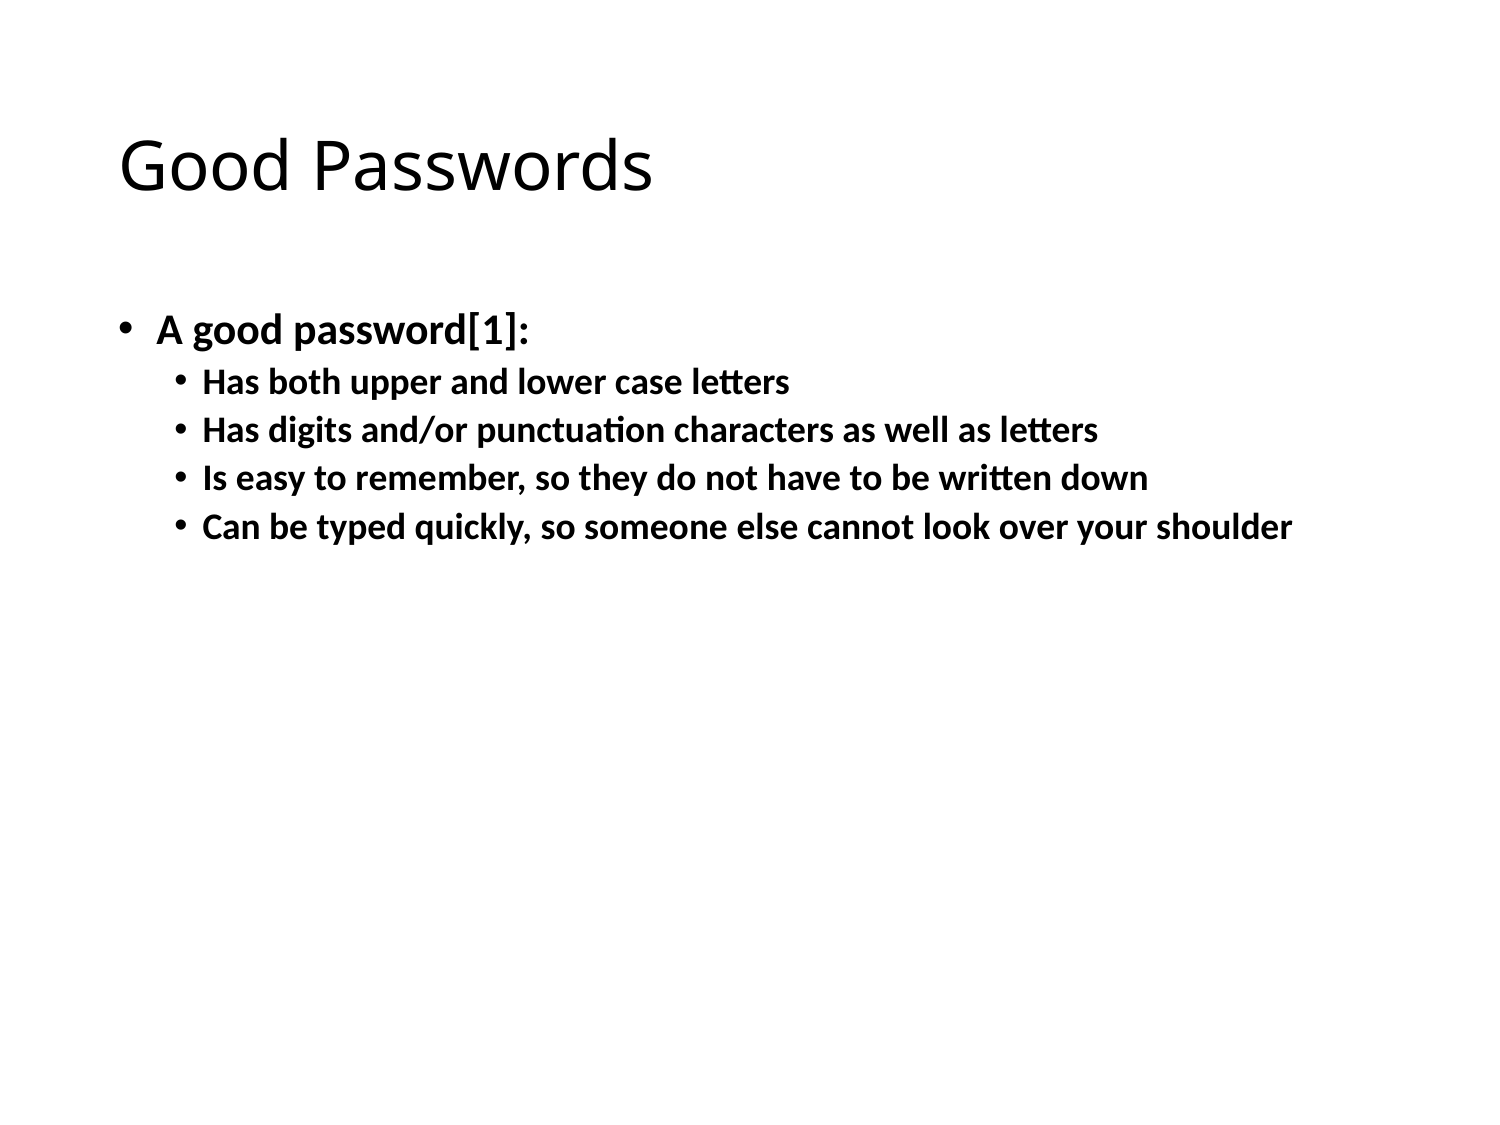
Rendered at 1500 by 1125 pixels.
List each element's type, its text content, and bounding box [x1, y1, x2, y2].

title Good Passwords [103, 59, 1397, 278]
list A good password[1]: Has both upper and lower case letters Has digits and/or punctuation characters as well as letters Is easy to remember, so they do not have to be written down Can be typed quickly, so someone else cannot look over your shoulder [103, 299, 1397, 1014]
